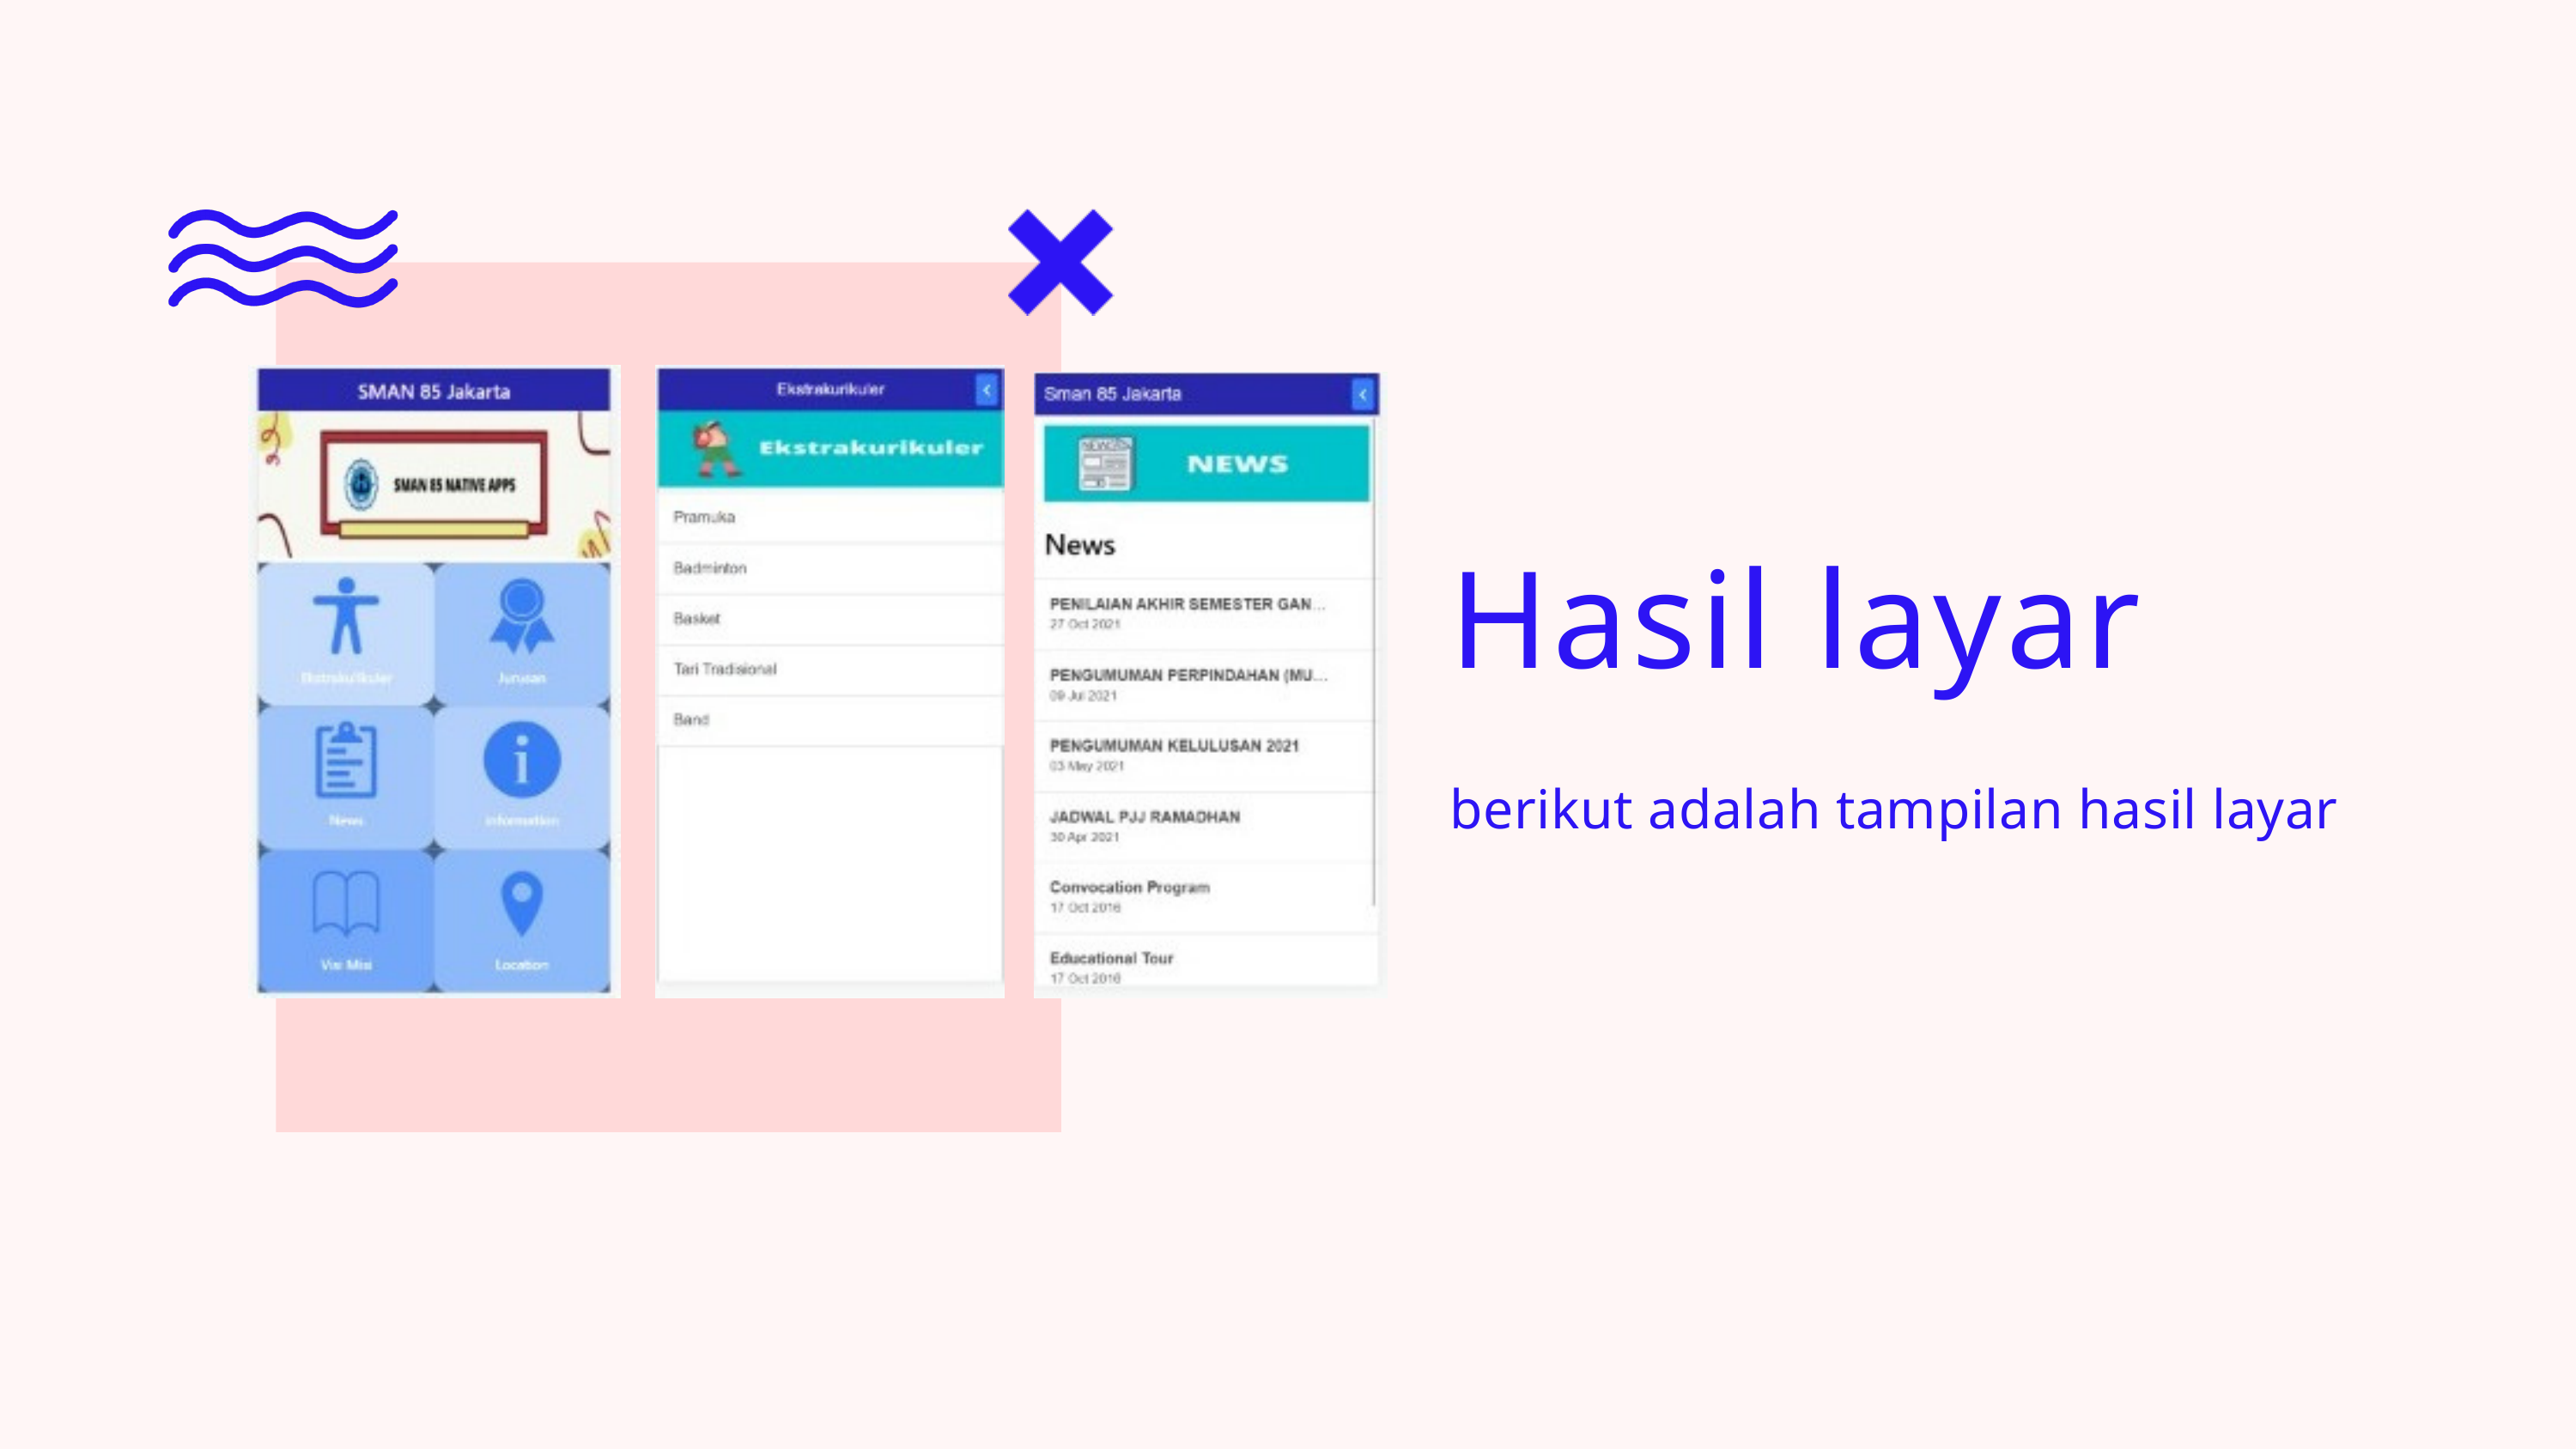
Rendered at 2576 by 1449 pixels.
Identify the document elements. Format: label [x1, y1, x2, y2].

text_box [276, 262, 1061, 1132]
picture [248, 364, 621, 998]
picture [654, 364, 1005, 998]
picture [1007, 209, 1115, 316]
text_box [1449, 534, 2354, 914]
picture [144, 185, 408, 339]
picture [1034, 371, 1388, 998]
